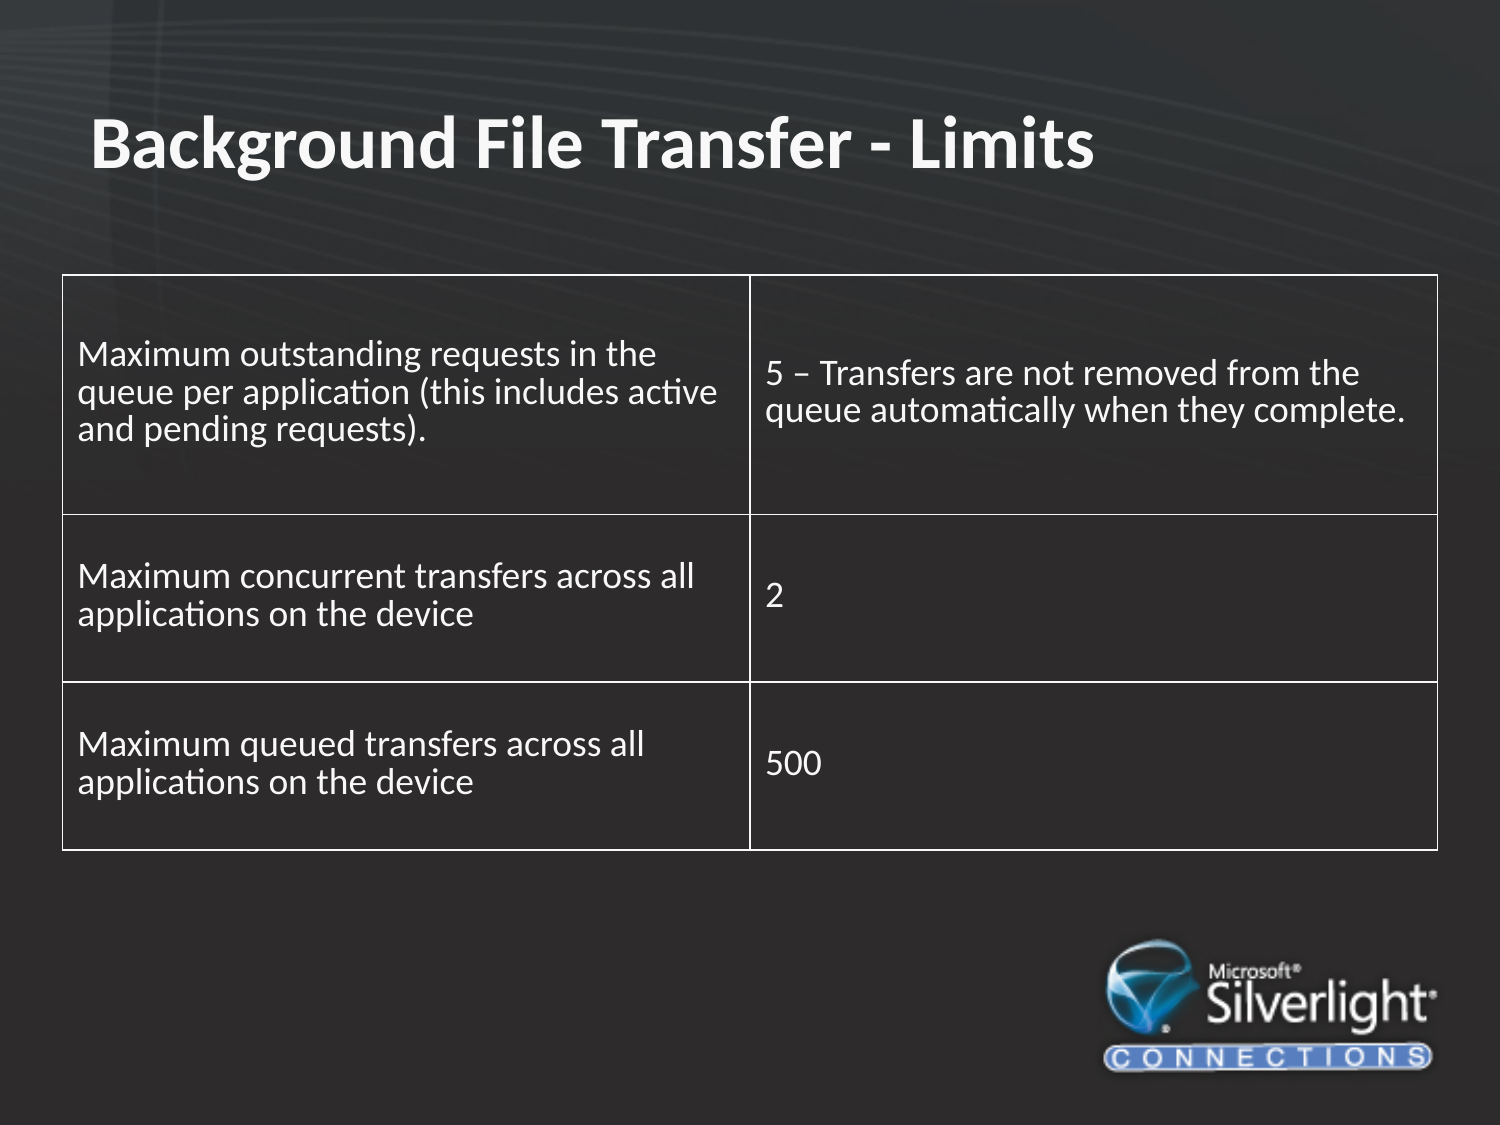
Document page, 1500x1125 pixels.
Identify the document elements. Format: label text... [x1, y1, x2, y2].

table_cell 500 [751, 683, 1437, 849]
table_header Maximum outstanding requests in the queue per application (this includes active and pending requests). [63, 276, 749, 514]
table_cell Maximum concurrent transfers across all applications on the device [63, 515, 749, 681]
table_header 5 – Transfers are not removed from the queue automatically when they complete. [751, 276, 1437, 514]
title Background File Transfer - Limits [74, 44, 1426, 233]
table_cell Maximum queued transfers across all applications on the device [63, 683, 749, 849]
table_cell 2 [751, 515, 1437, 681]
picture [0, 0, 1500, 1125]
